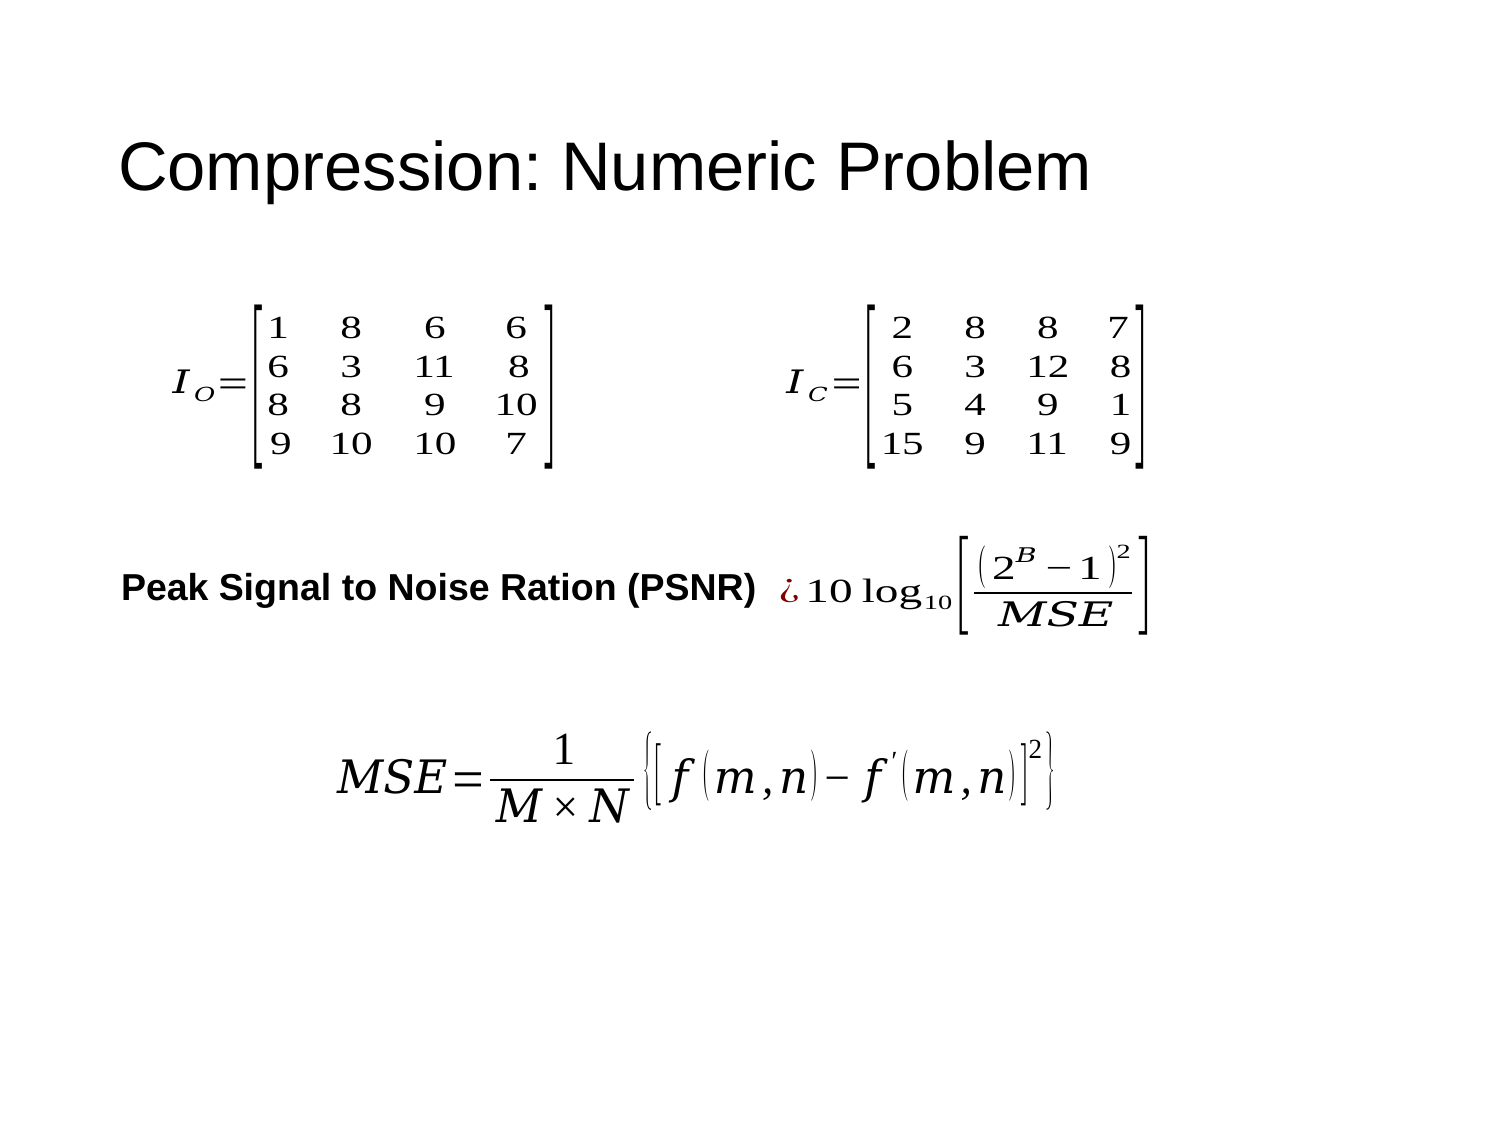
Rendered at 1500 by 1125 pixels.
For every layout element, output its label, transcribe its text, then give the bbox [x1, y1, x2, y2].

text_box Peak Signal to Noise Ration (PSNR) [106, 555, 772, 616]
title Compression: Numeric Problem [103, 59, 1397, 278]
